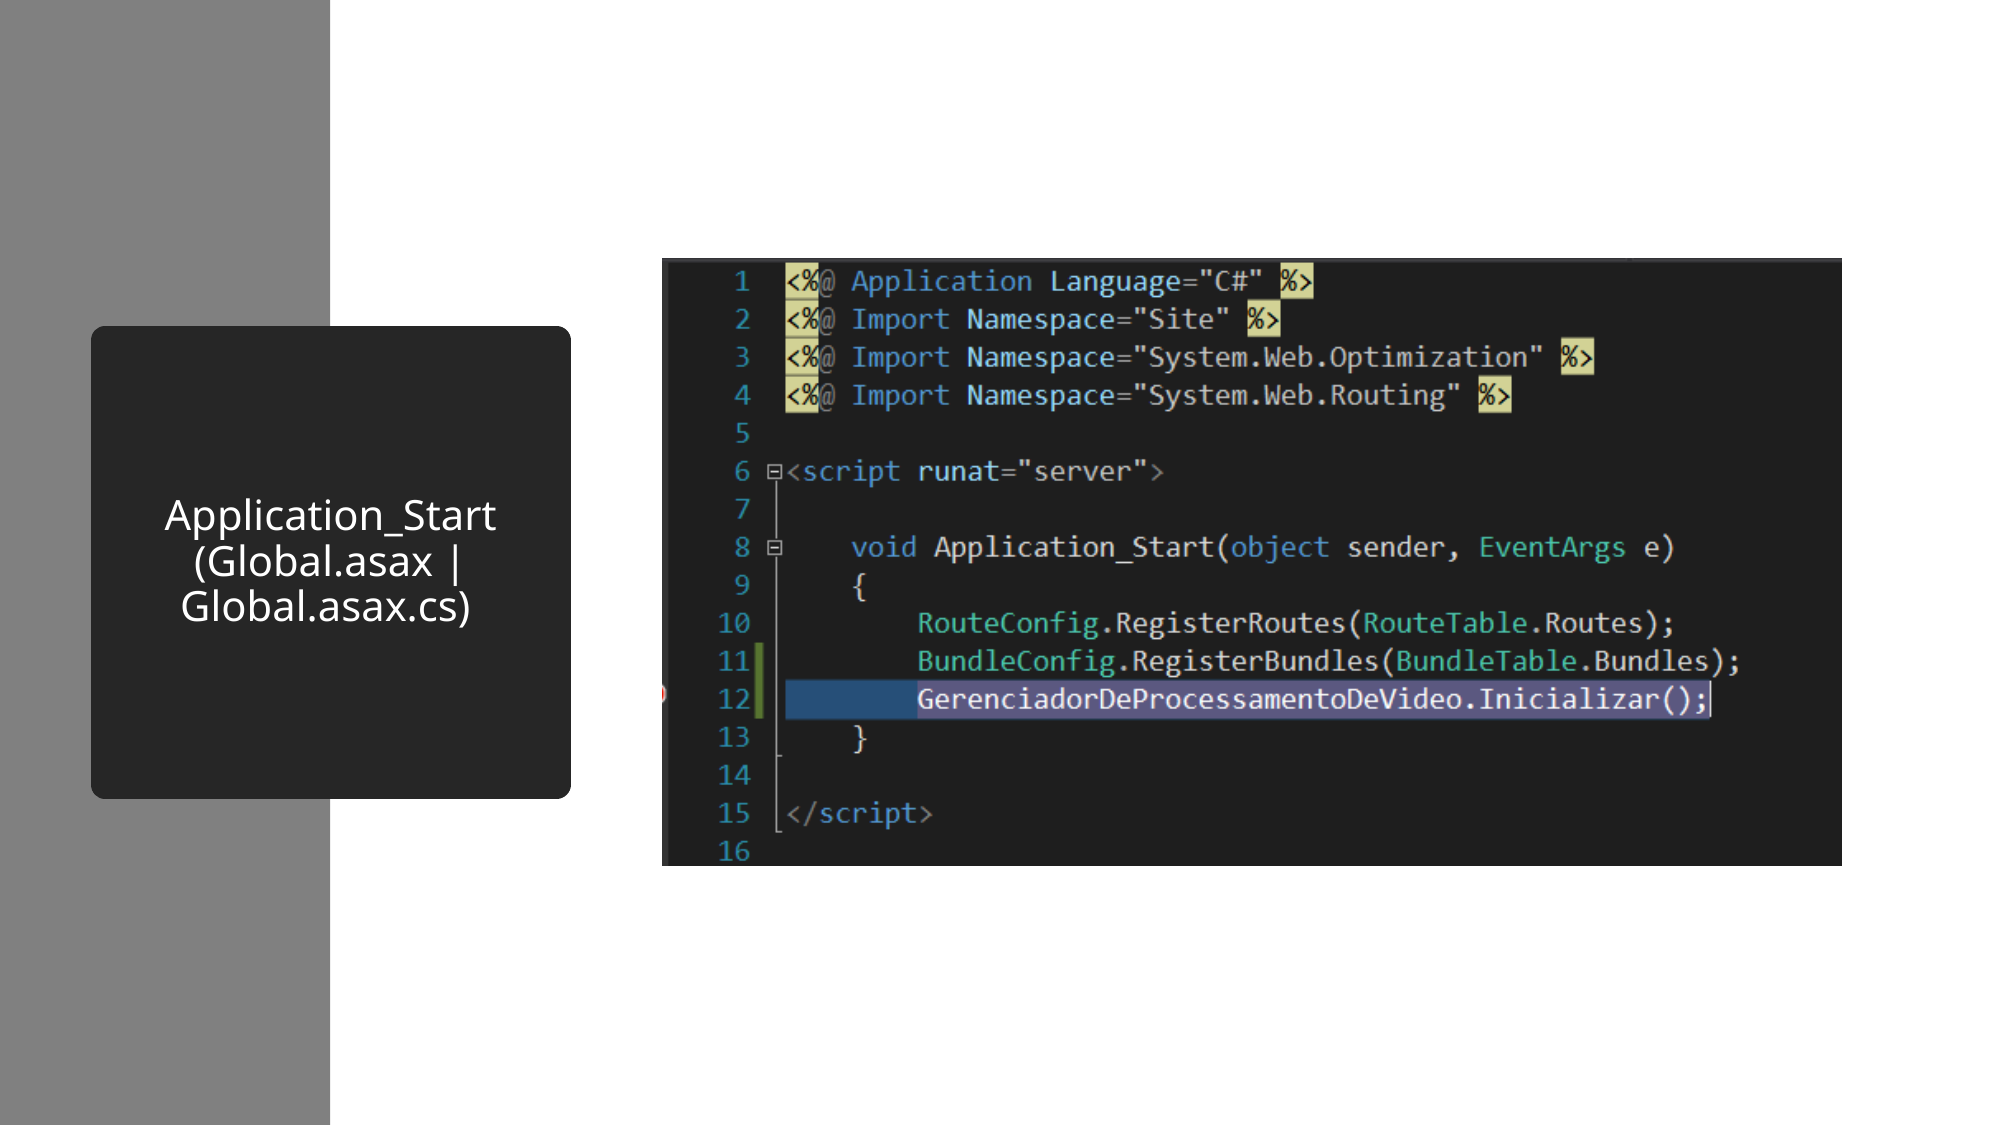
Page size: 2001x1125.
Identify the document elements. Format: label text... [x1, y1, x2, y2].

text_box [0, 0, 331, 1125]
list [662, 258, 1842, 866]
title Application_Start (Global.asax | Global.asax.cs) [105, 340, 557, 785]
